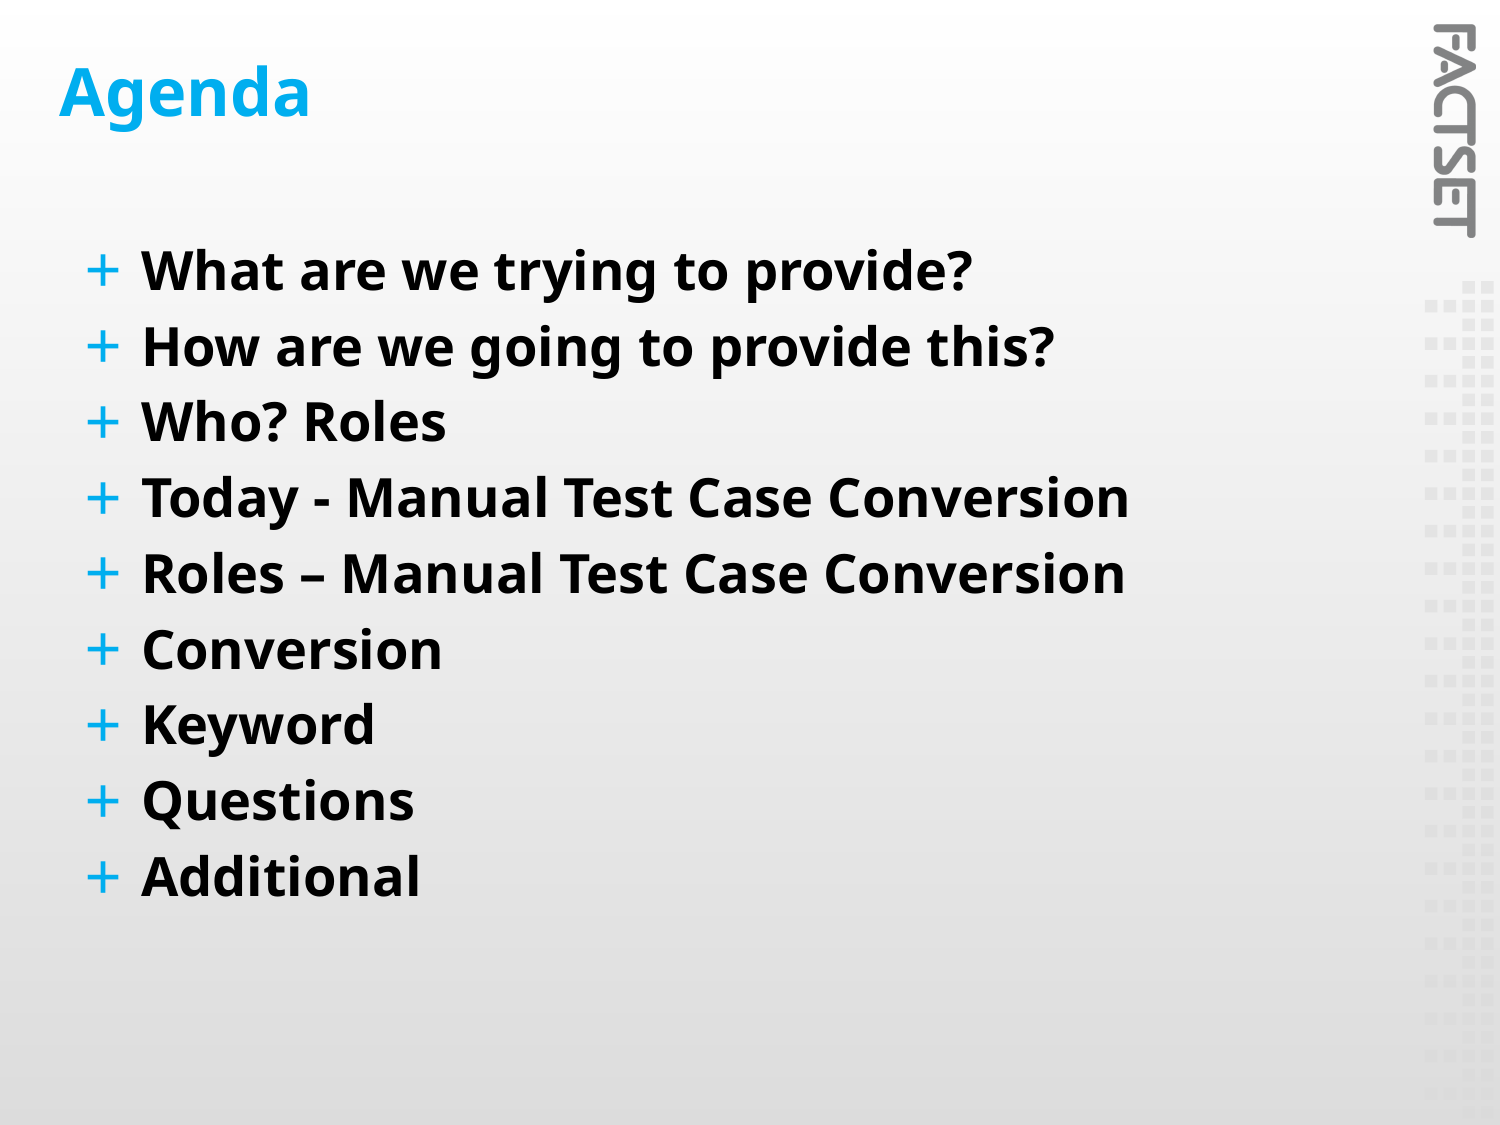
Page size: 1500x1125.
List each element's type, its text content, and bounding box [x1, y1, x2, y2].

list What are we trying to provide? How are we going to provide this? Who? Roles Today - Manual Test Case Conversion Roles – Manual Test Case Conversion Conversion Keyword Questions Additional [69, 152, 1381, 1061]
title Agenda [44, 32, 1387, 147]
